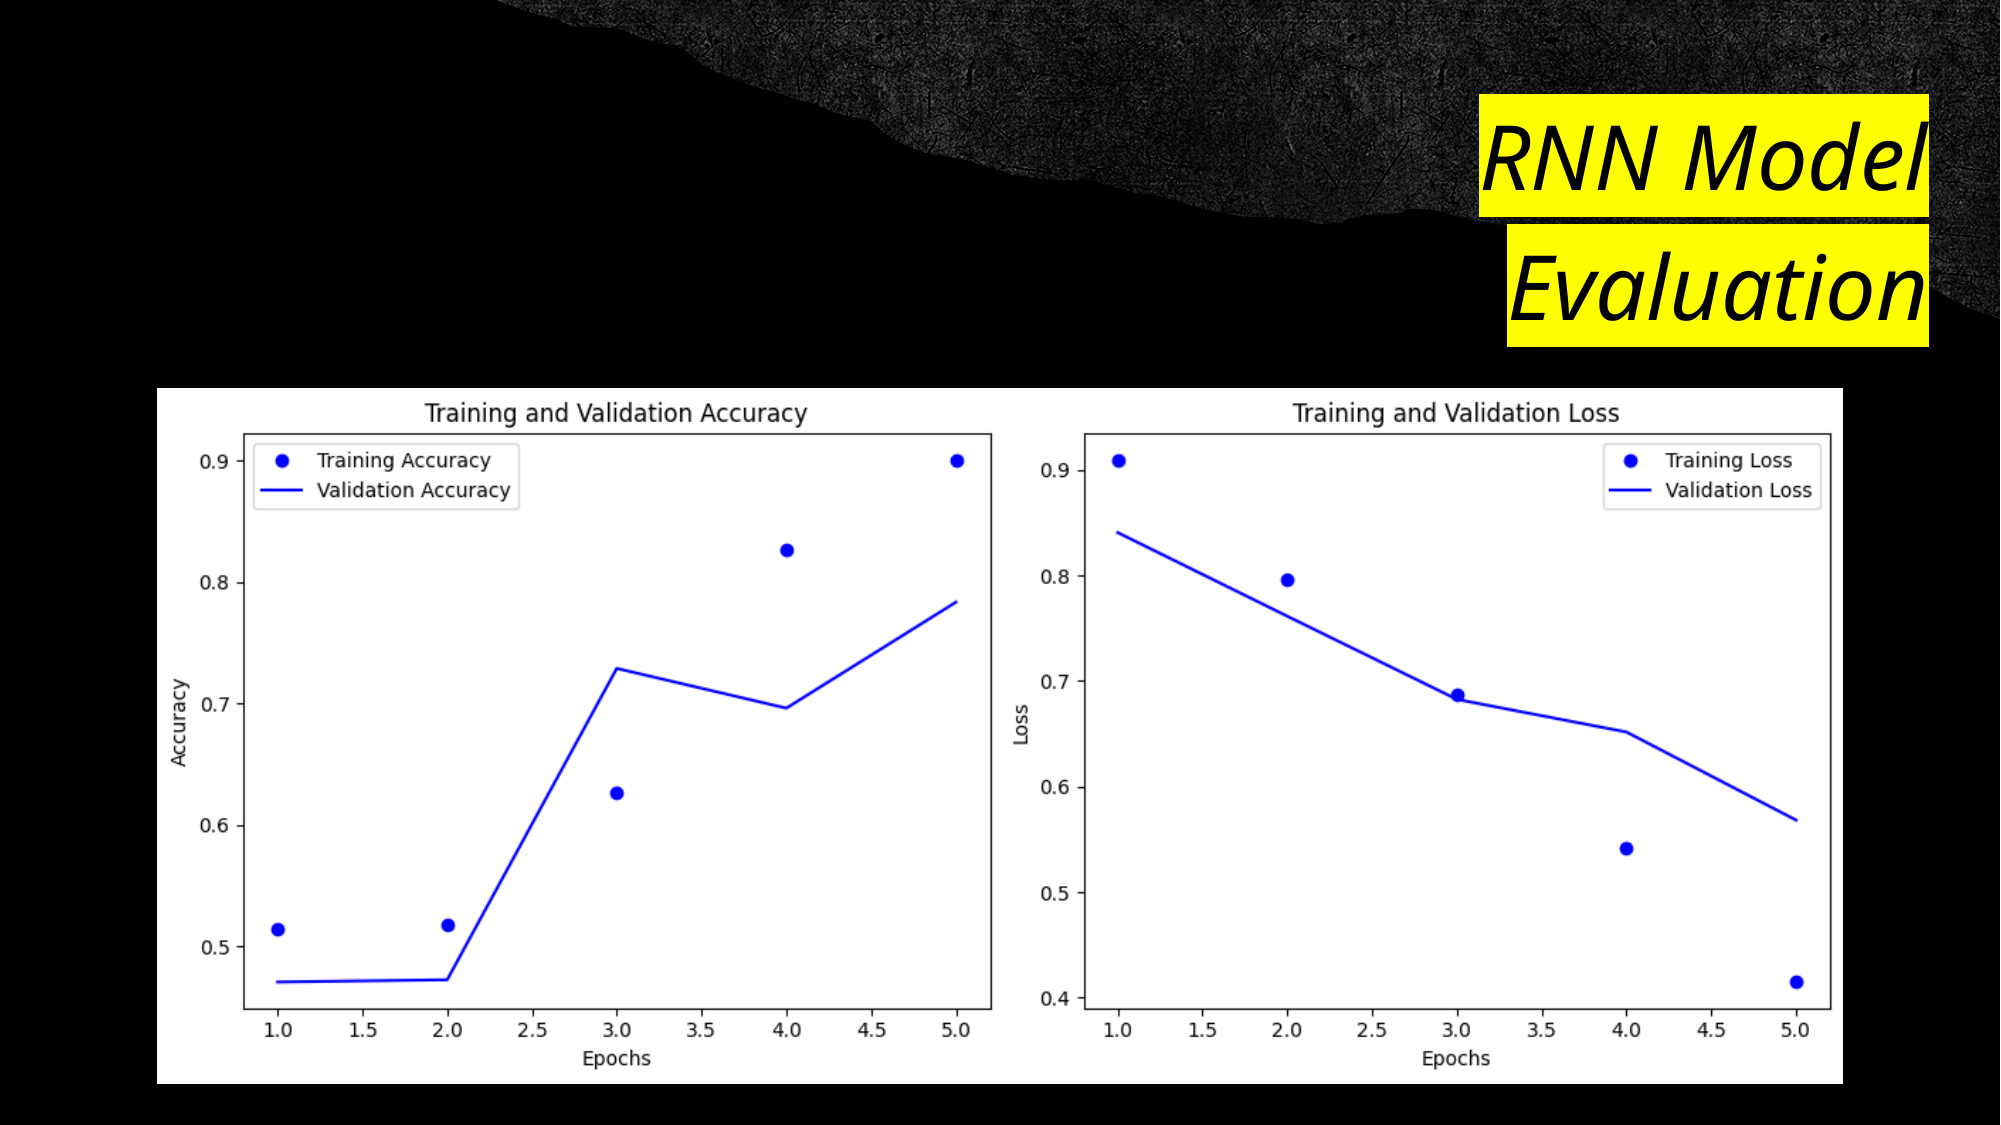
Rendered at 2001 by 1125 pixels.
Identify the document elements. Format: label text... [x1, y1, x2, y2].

title RNN Model Evaluation [325, 69, 1944, 347]
picture [157, 388, 1843, 1084]
text_box [0, 0, 2000, 1125]
text_box [496, 0, 2000, 320]
